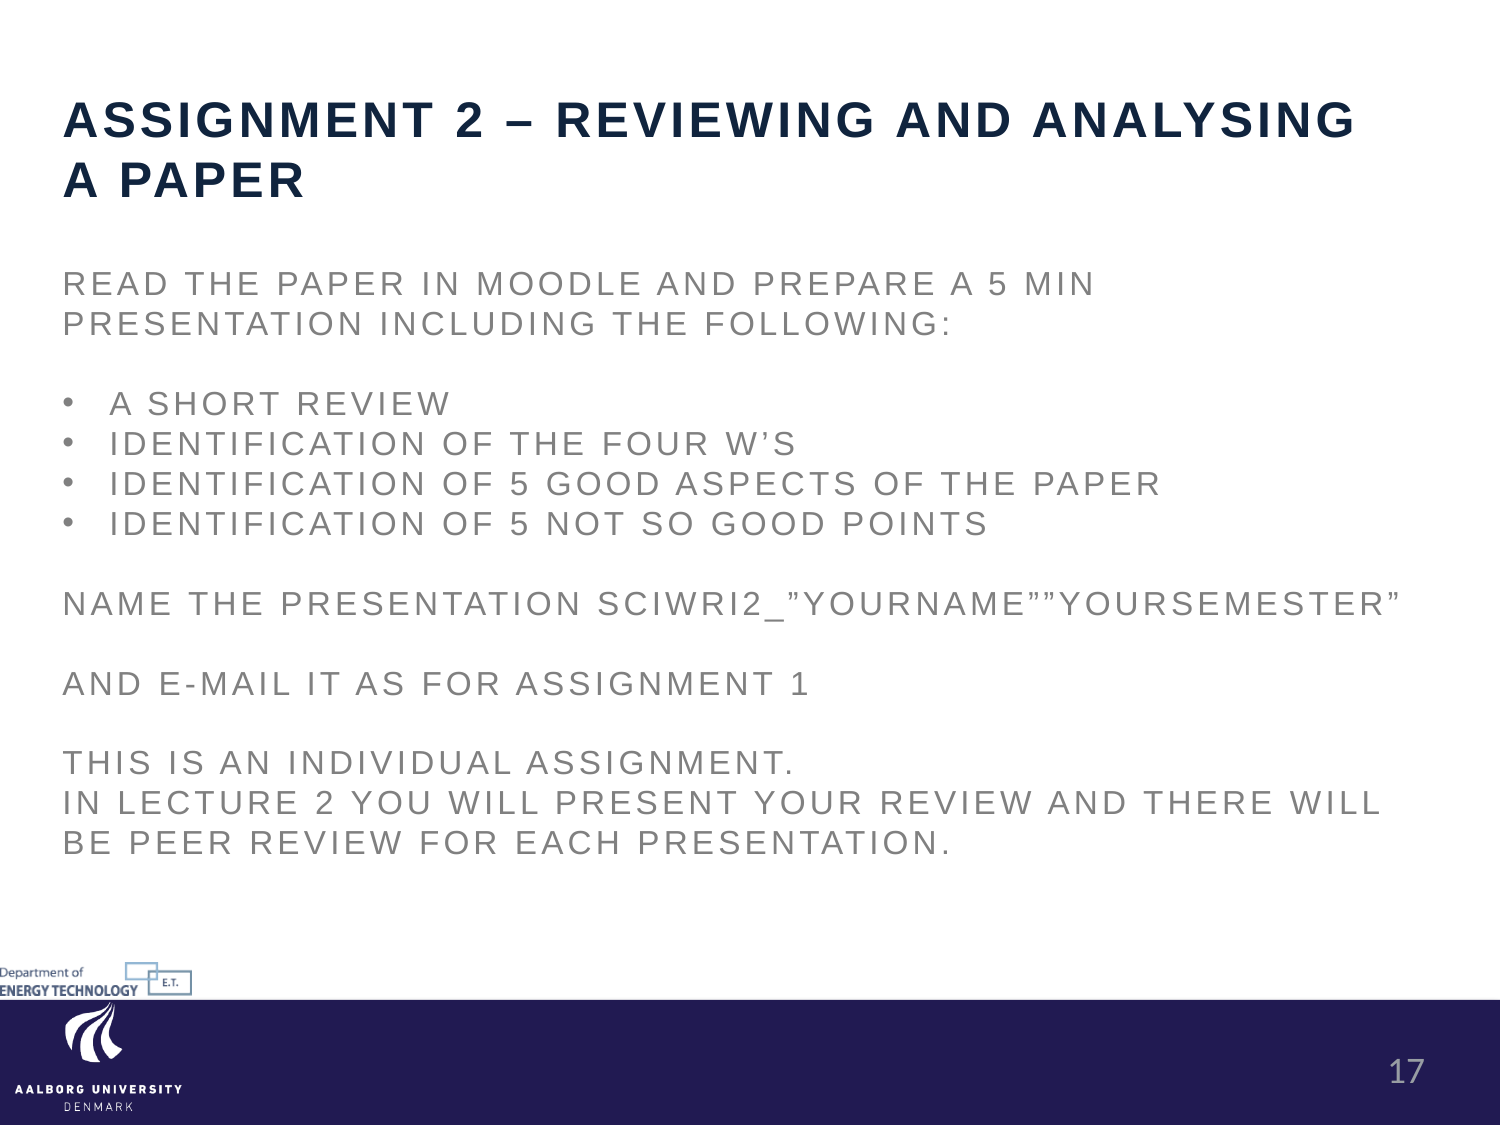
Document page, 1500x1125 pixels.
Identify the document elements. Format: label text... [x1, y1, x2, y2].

list Read the paper in moodle and prepare a 5 min presentation including the following: a short review Identification of the four w’s Identification of 5 good aspects of the paper Identification of 5 not so good points Name the presentation Sciwri2_”yourname””yoursemester” And e-mail it as for assignment 1 This is an individual assignment. In lecture 2 you will present your review and there will be peer review for each presentation. [62, 262, 1413, 1002]
title Assignment 2 – reviewing and analysing a paper [62, 87, 1413, 256]
slide_number 17 [1080, 1046, 1425, 1103]
picture [0, 962, 196, 1125]
